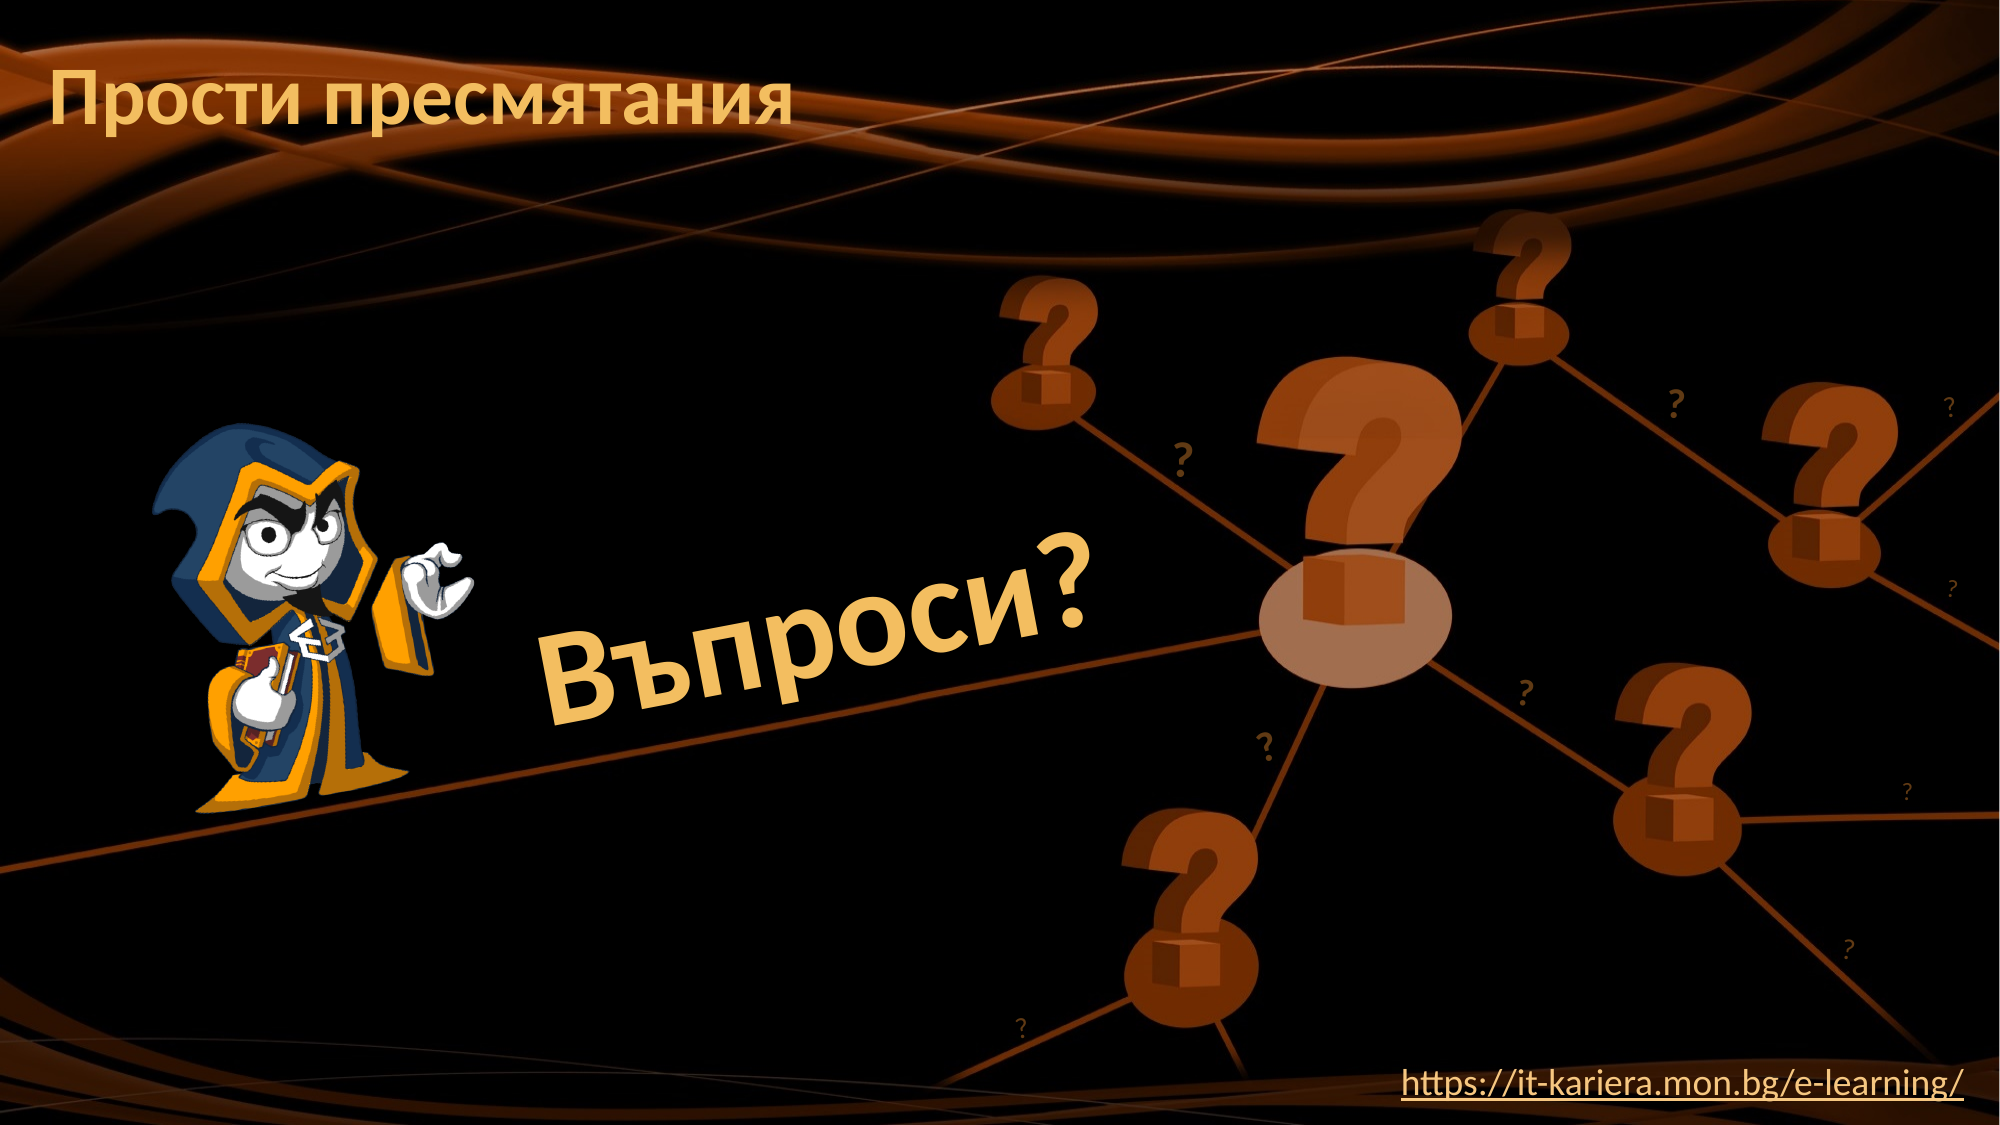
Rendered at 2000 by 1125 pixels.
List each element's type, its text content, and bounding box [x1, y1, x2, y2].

list https://it-kariera.mon.bg/e-learning/ [250, 1050, 1971, 1108]
title Прости пресмятания [30, 6, 1971, 189]
picture [0, 0, 2000, 1125]
